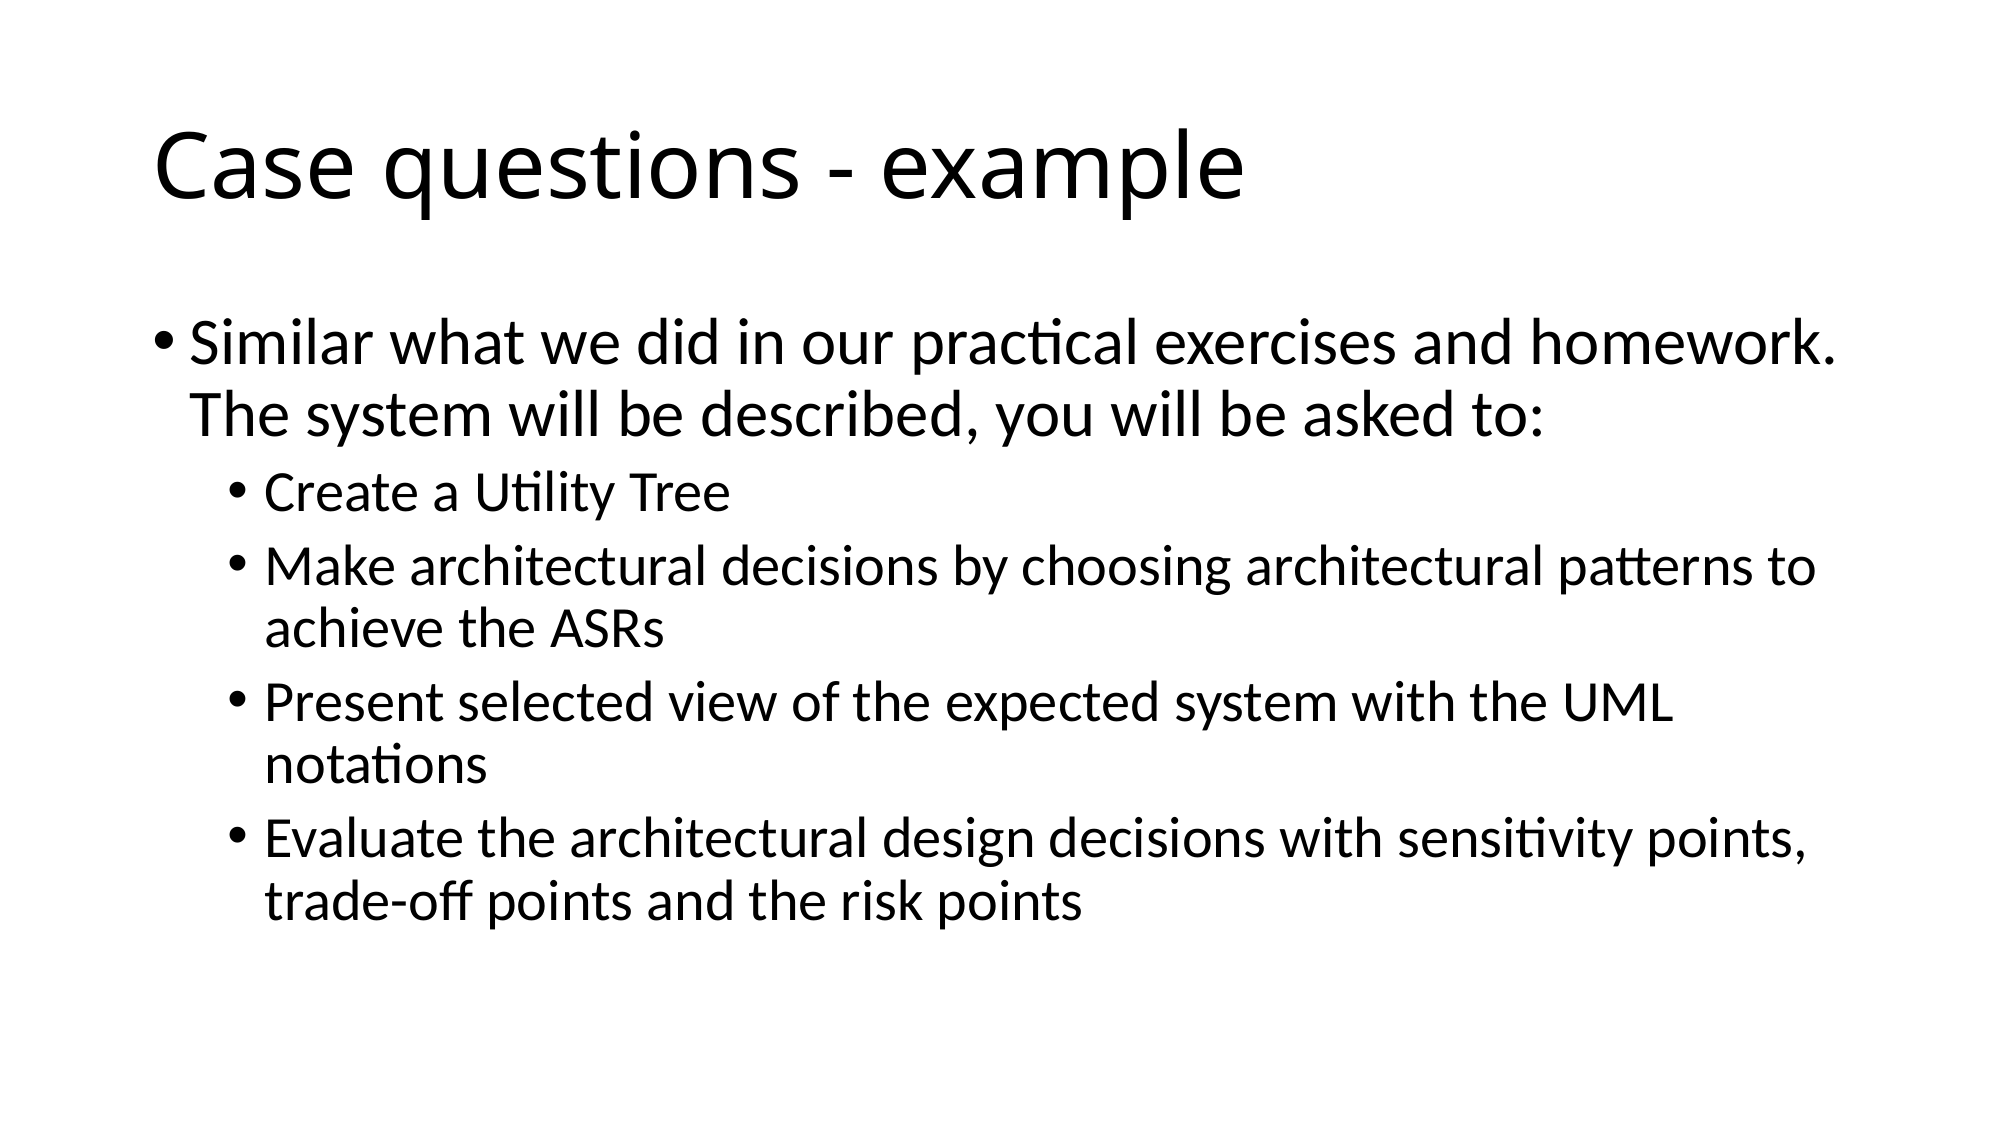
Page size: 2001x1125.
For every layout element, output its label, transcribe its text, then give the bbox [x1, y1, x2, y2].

list Similar what we did in our practical exercises and homework. The system will be described, you will be asked to: Create a Utility Tree Make architectural decisions by choosing architectural patterns to achieve the ASRs Present selected view of the expected system with the UML notations Evaluate the architectural design decisions with sensitivity points, trade-off points and the risk points [137, 299, 1863, 1014]
title Case questions - example [137, 59, 1863, 278]
